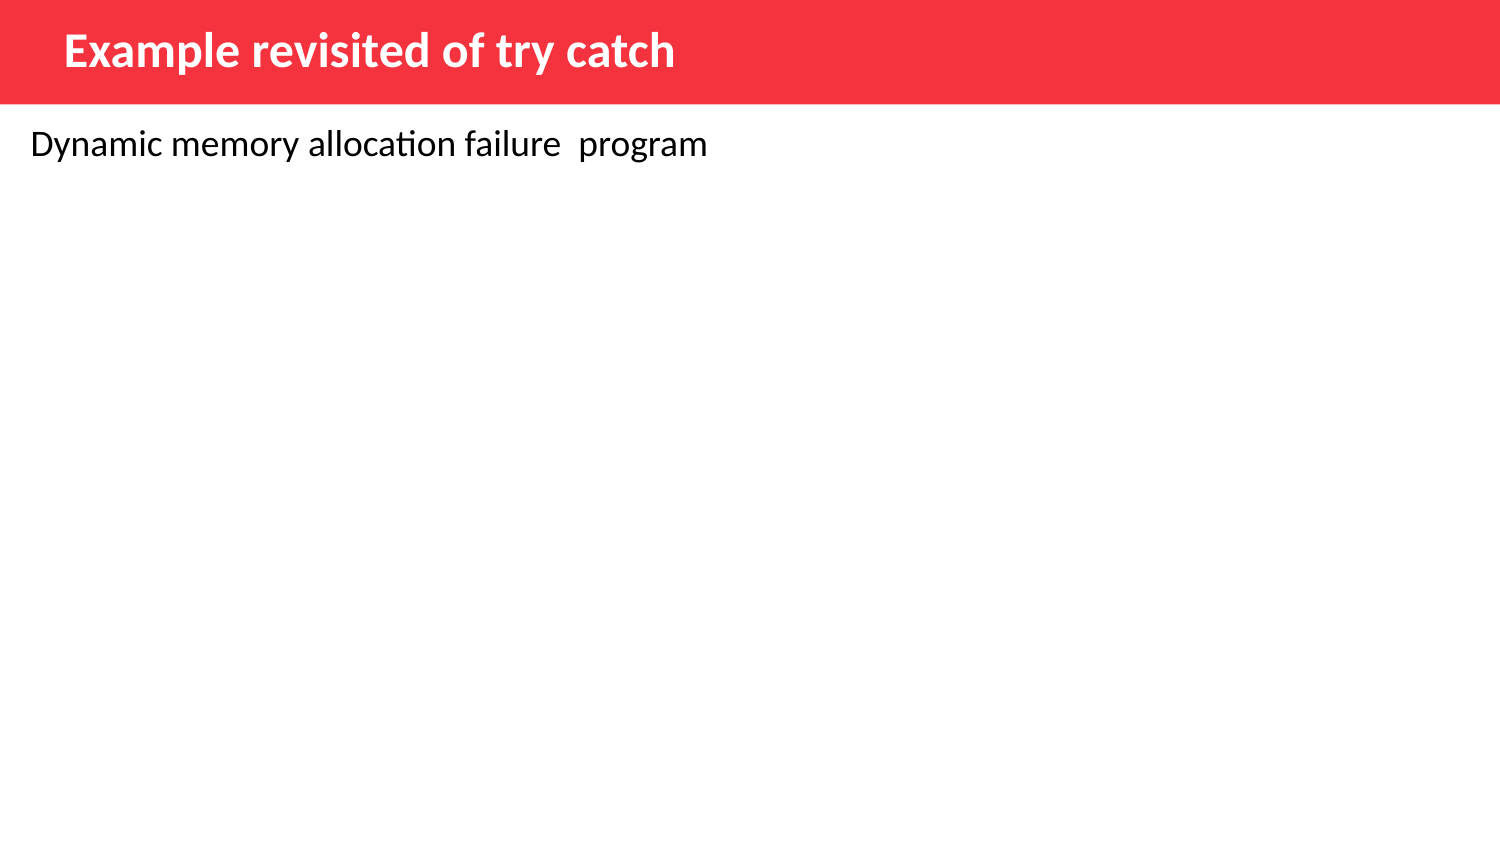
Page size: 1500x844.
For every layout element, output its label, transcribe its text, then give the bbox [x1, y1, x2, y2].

text_box Example revisited of try catch [63, 15, 1203, 80]
text_box [0, 0, 1500, 105]
text_box Dynamic memory allocation failure program [15, 104, 1485, 823]
